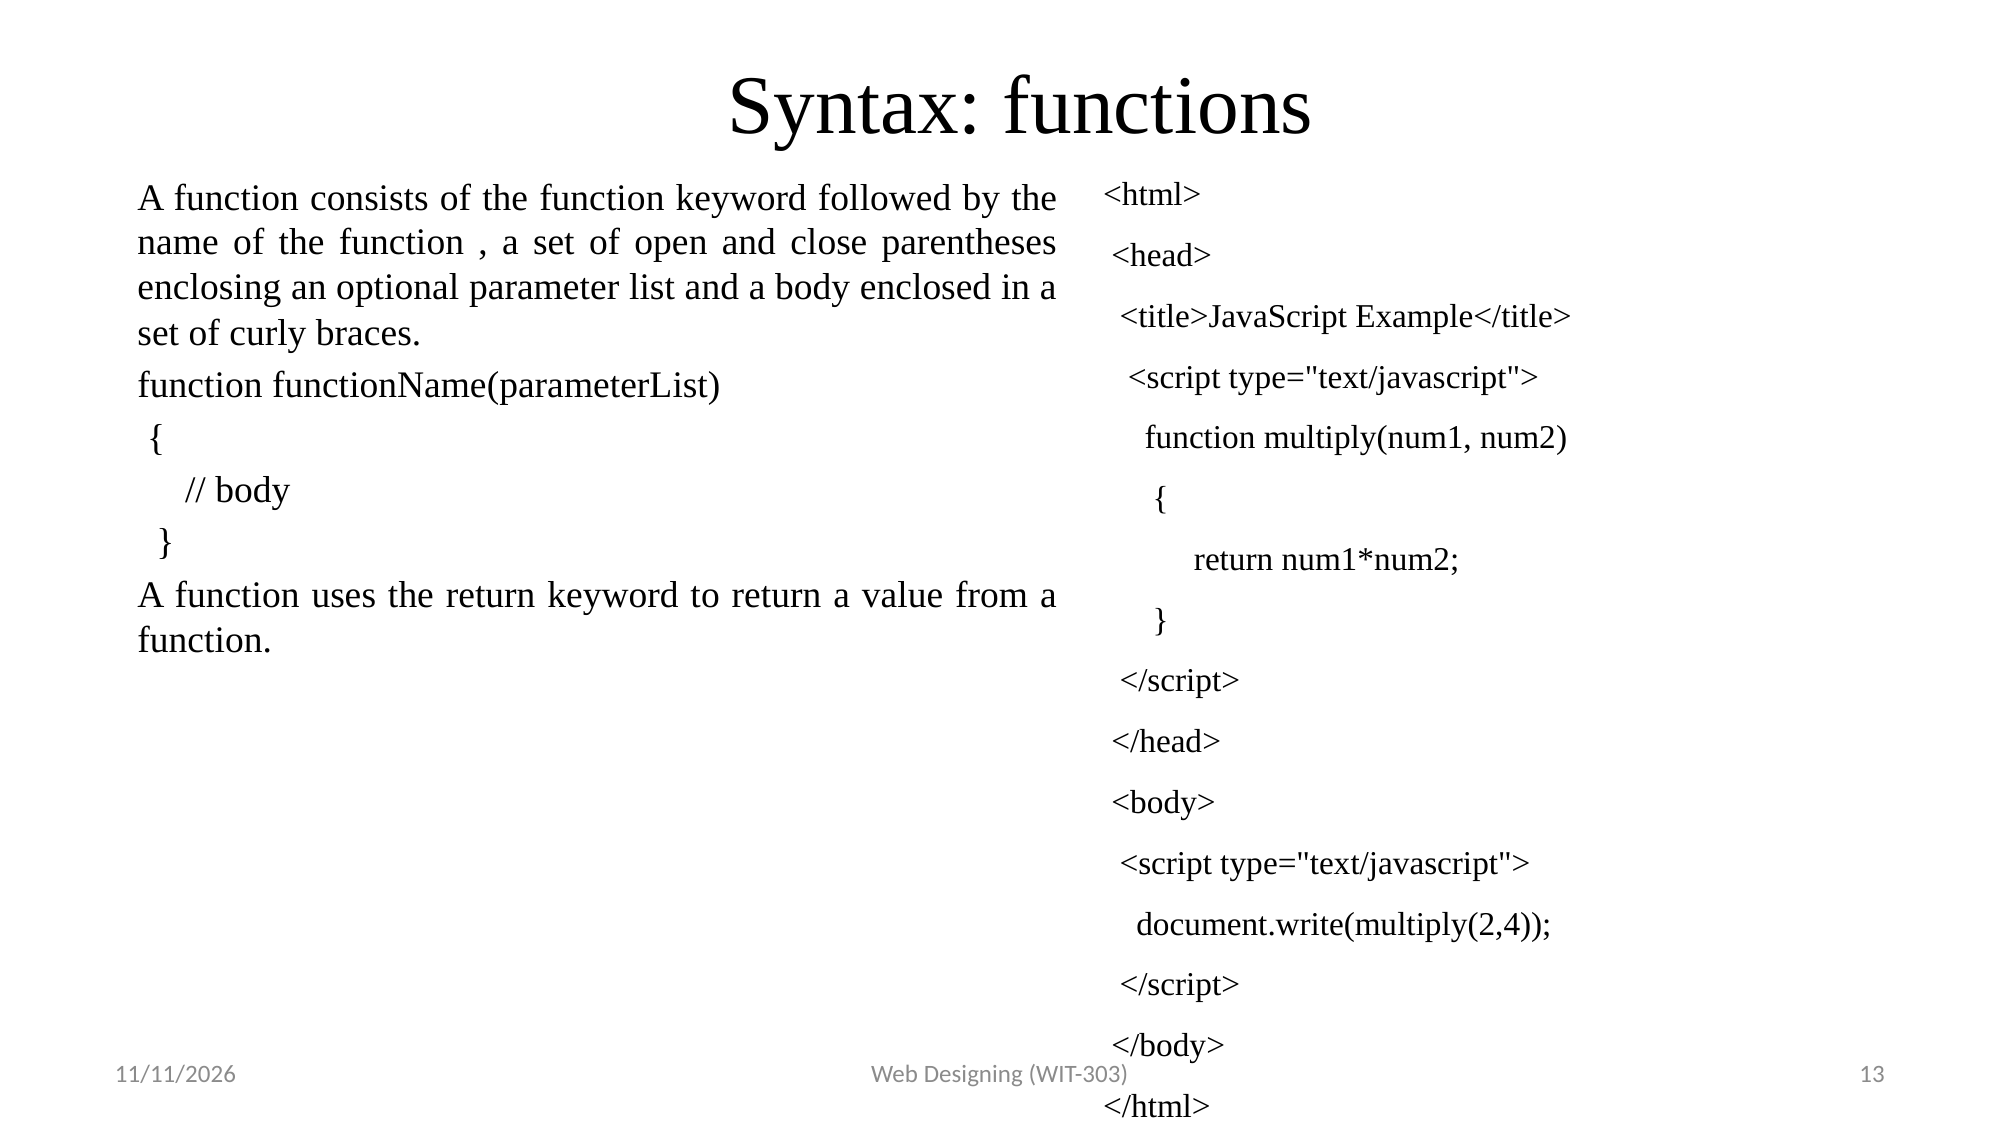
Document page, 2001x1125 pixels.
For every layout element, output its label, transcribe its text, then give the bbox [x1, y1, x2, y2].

title Syntax: functions [137, 0, 1863, 200]
text_box <html> <head> <title>JavaScript Example</title> <script type="text/javascript"> function multiply(num1, num2) { return num1*num2; } </script> </head> <body> <script type="text/javascript"> document.write(multiply(2,4)); </script> </body> </html> [1088, 164, 1888, 1043]
slide_number 13 [1433, 1042, 1900, 1103]
footer Web Designing (WIT-303) [683, 1042, 1317, 1103]
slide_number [99, 1042, 567, 1103]
list A function consists of the function keyword followed by the name of the function , a set of open and close parentheses enclosing an optional parameter list and a body enclosed in a set of curly braces. function functionName(parameterList) { // body } A function uses the return keyword to return a value from a function. [122, 164, 1074, 1043]
